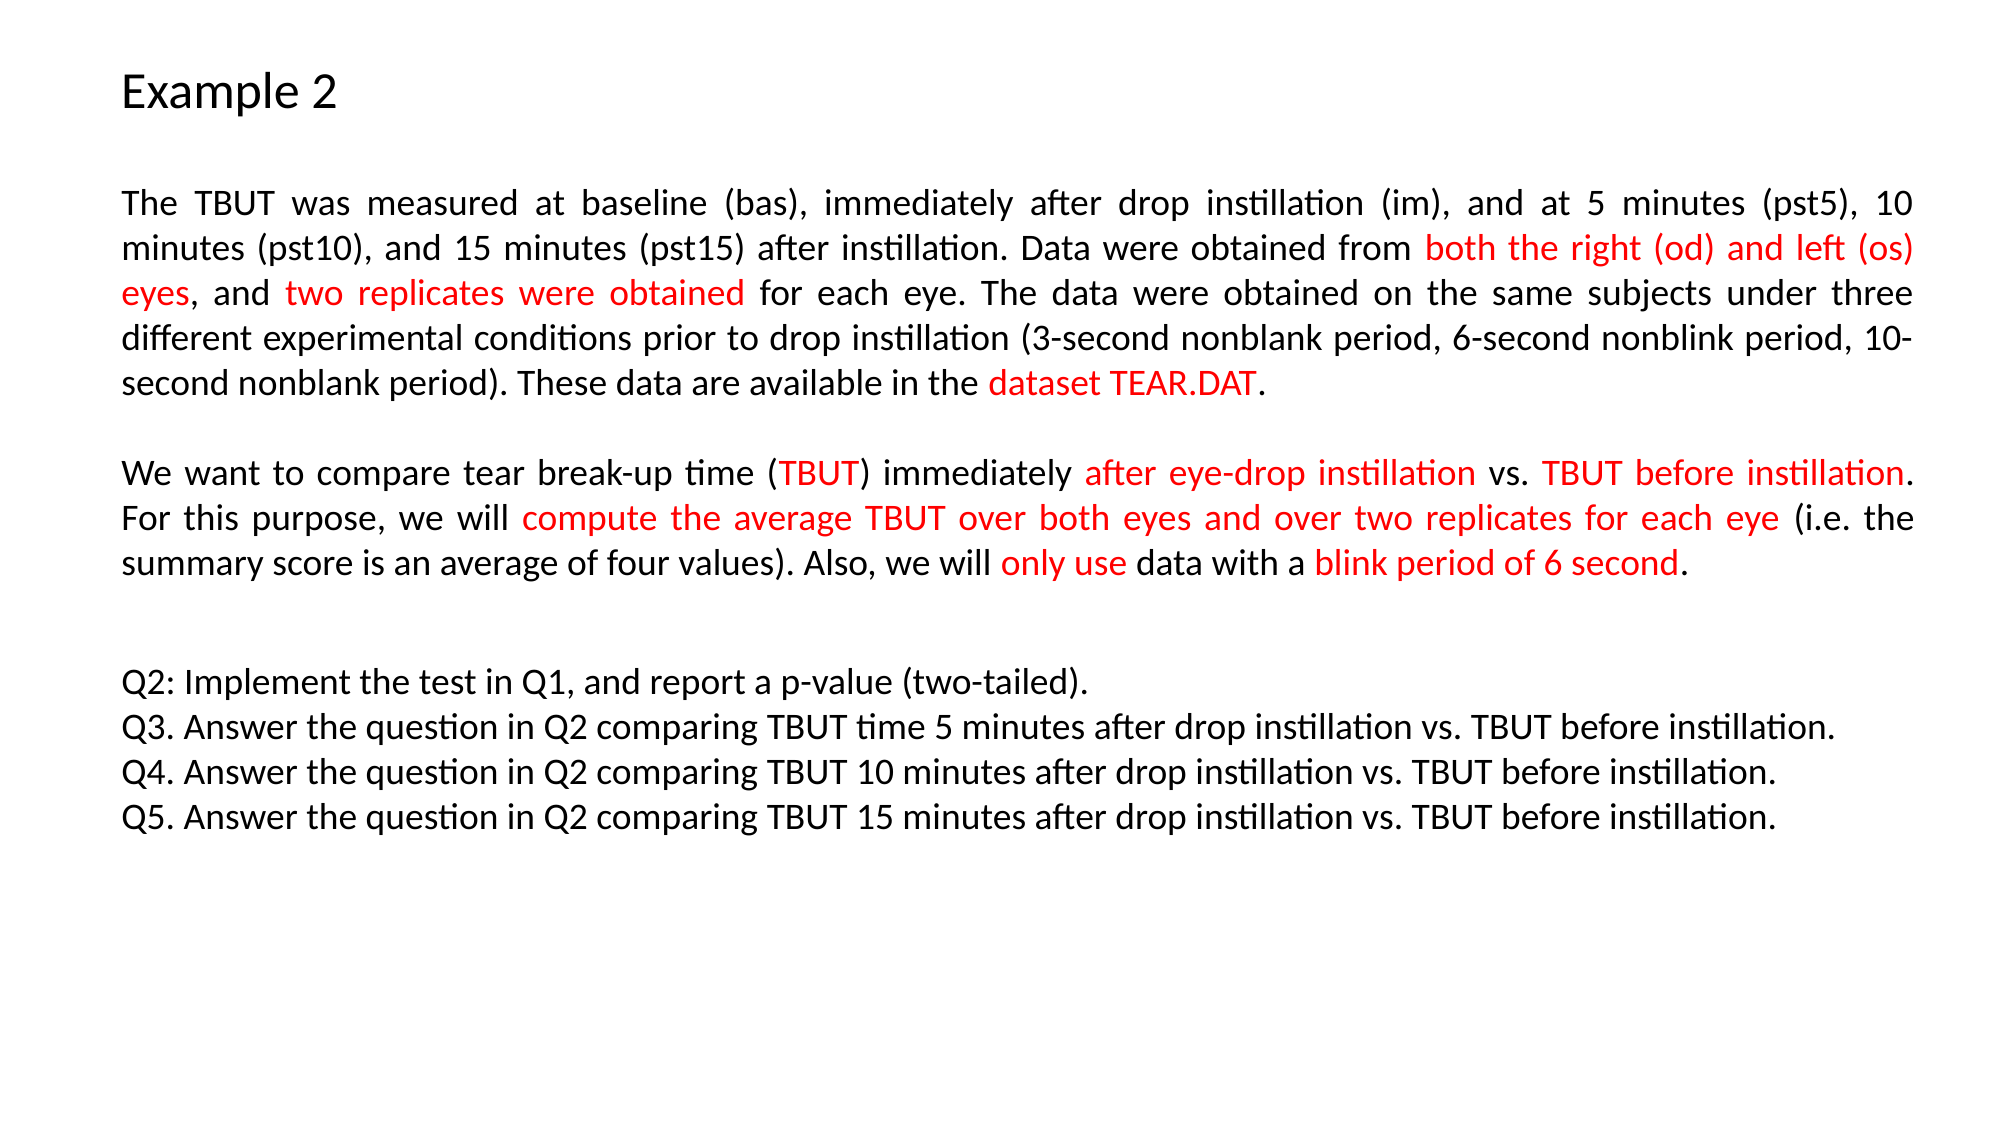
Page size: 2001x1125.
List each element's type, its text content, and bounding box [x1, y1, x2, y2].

text_box Example 2 [106, 48, 461, 126]
text_box Q2: Implement the test in Q1, and report a p-value (two-tailed). Q3. Answer the question in Q2 comparing TBUT time 5 minutes after drop instillation vs. TBUT before instillation. Q4. Answer the question in Q2 comparing TBUT 10 minutes after drop instillation vs. TBUT before instillation. Q5. Answer the question in Q2 comparing TBUT 15 minutes after drop instillation vs. TBUT before instillation. [106, 649, 1930, 845]
text_box The TBUT was measured at baseline (bas), immediately after drop instillation (im), and at 5 minutes (pst5), 10 minutes (pst10), and 15 minutes (pst15) after instillation. Data were obtained from both the right (od) and left (os) eyes, and two replicates were obtained for each eye. The data were obtained on the same subjects under three different experimental conditions prior to drop instillation (3-second nonblank period, 6-second nonblink period, 10-second nonblank period). These data are available in the dataset TEAR.DAT. We want to compare tear break-up time (TBUT) immediately after eye-drop instillation vs. TBUT before instillation. For this purpose, we will compute the average TBUT over both eyes and over two replicates for each eye (i.e. the summary score is an average of four values). Also, we will only use data with a blink period of 6 second. [106, 170, 1930, 591]
